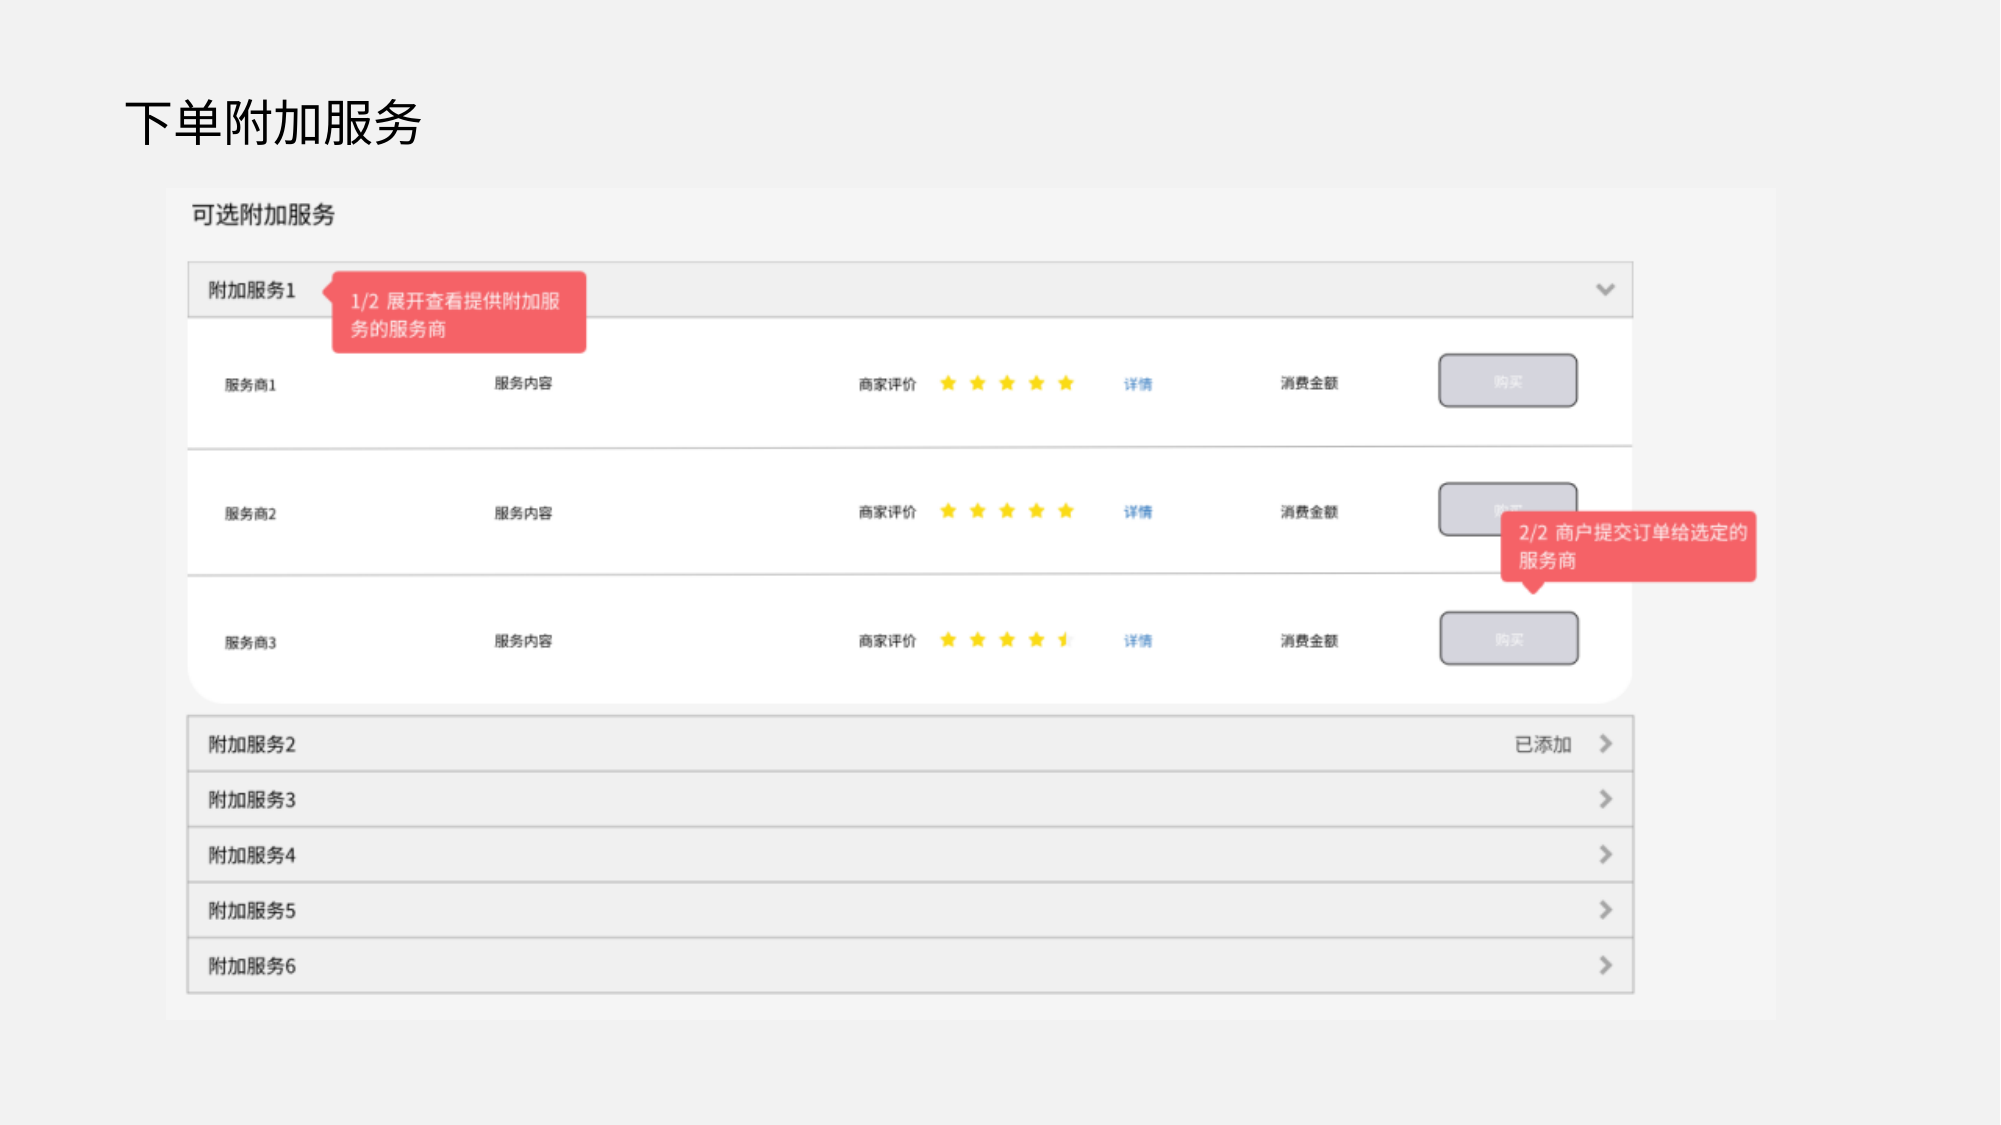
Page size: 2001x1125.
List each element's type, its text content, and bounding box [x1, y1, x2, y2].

picture [166, 188, 1776, 1020]
text_box 下单附加服务 [109, 84, 585, 170]
